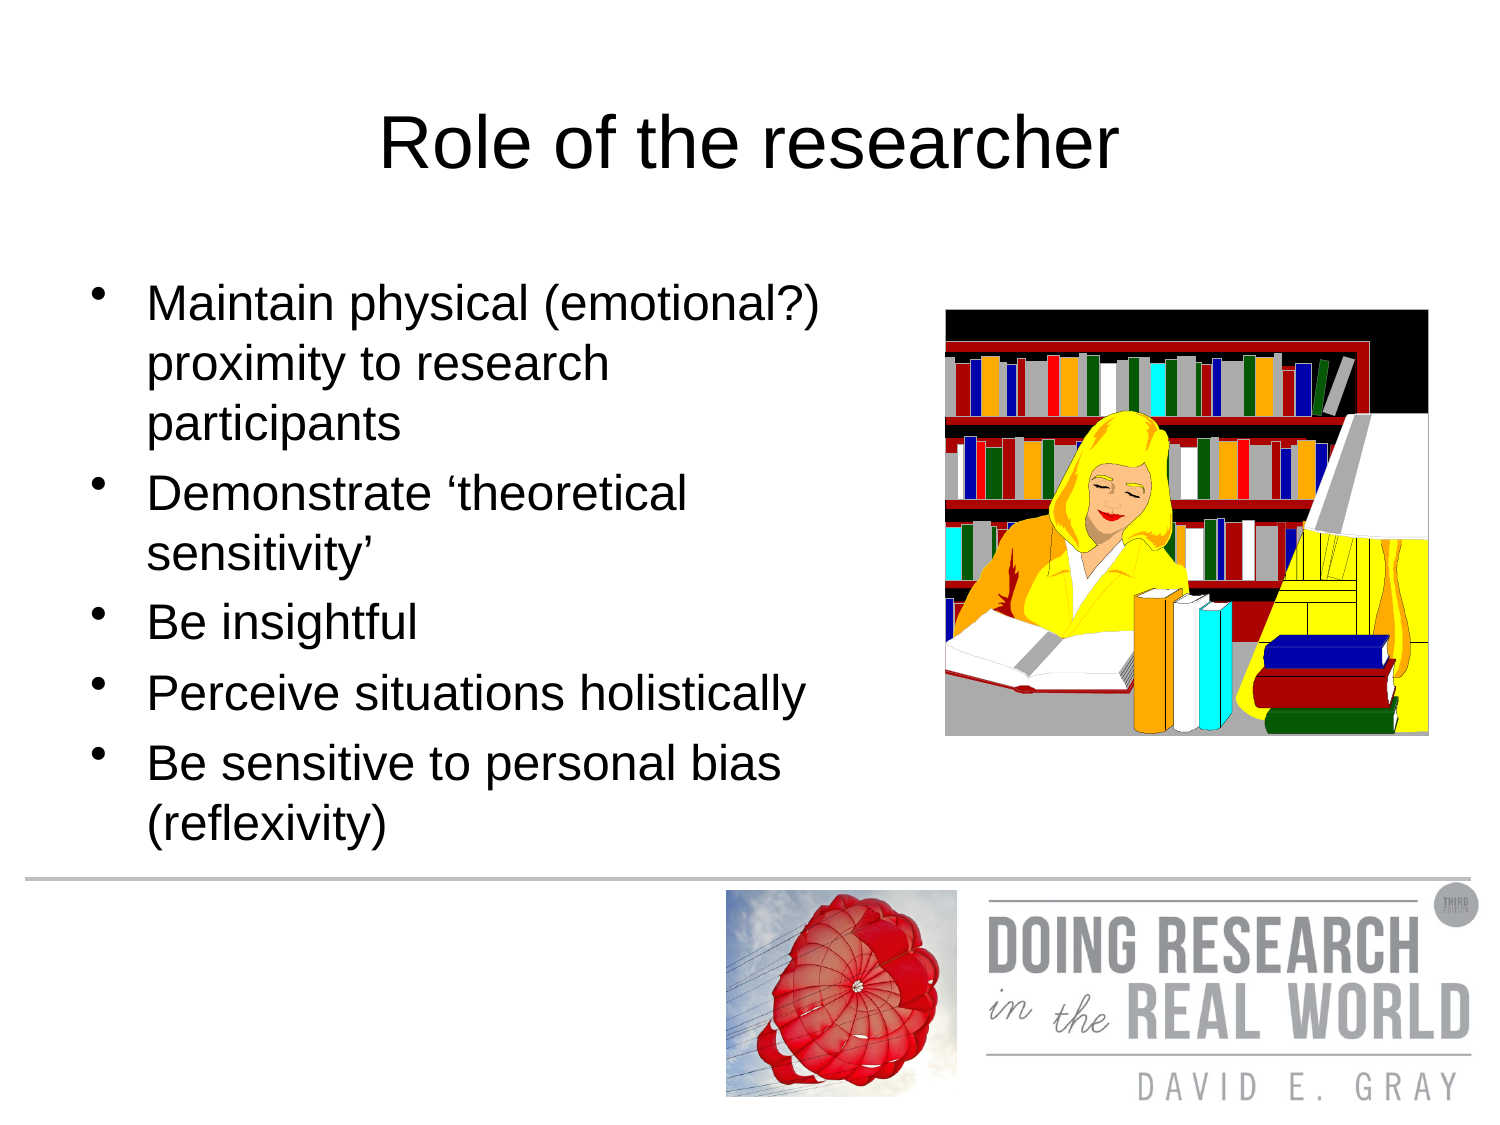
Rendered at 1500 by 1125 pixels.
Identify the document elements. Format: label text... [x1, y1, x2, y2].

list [938, 302, 1435, 742]
picture [726, 834, 1500, 1124]
title Role of the researcher [75, 45, 1425, 233]
list Maintain physical (emotional?) proximity to research participants Demonstrate ‘theoretical sensitivity’ Be insightful Perceive situations holistically Be sensitive to personal bias (reflexivity) [75, 262, 880, 1005]
